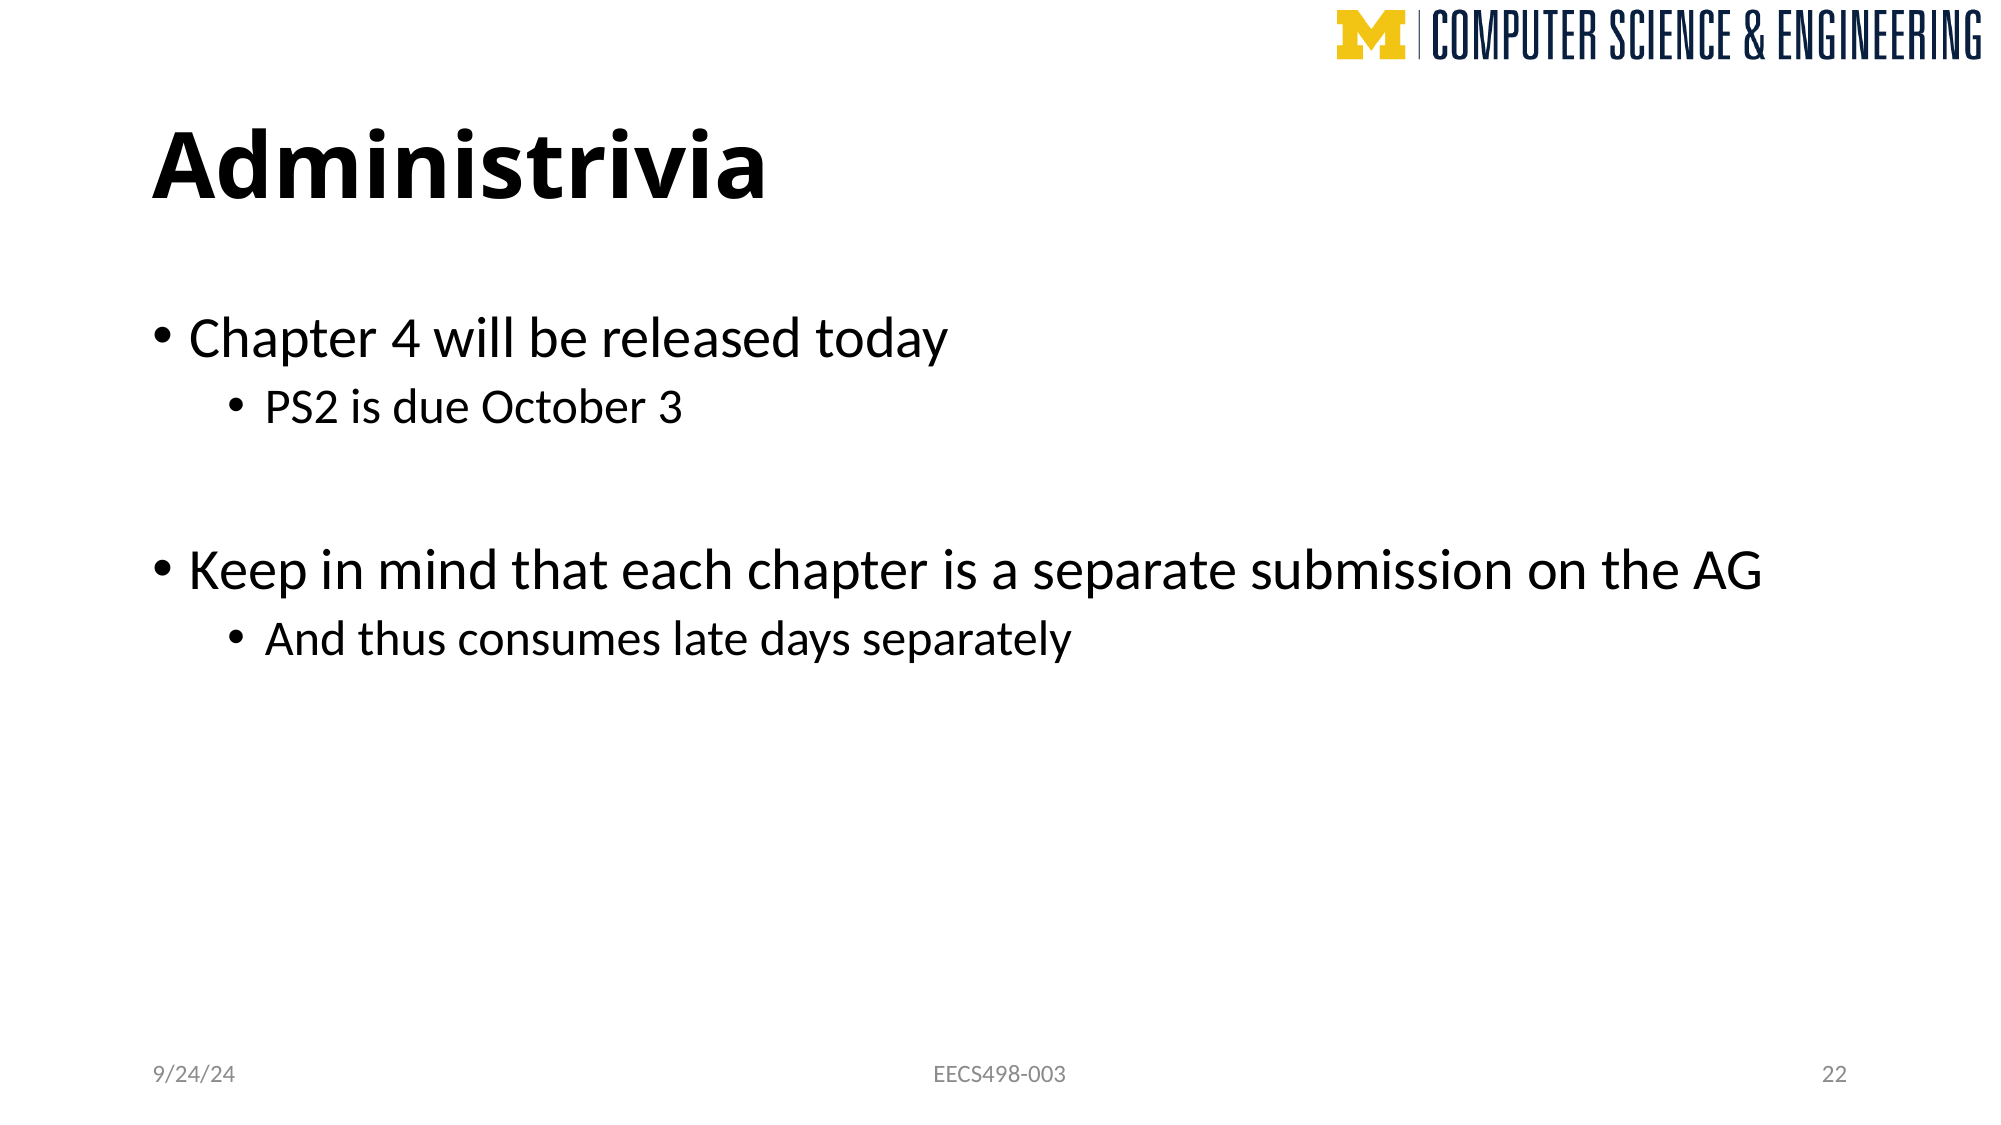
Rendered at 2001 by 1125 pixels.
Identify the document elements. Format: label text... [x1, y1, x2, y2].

footer EECS498-003 [662, 1042, 1338, 1103]
title Administrivia [137, 59, 1863, 278]
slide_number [137, 1042, 588, 1103]
slide_number 22 [1412, 1042, 1863, 1103]
list Chapter 4 will be released today PS2 is due October 3 Keep in mind that each chapter is a separate submission on the AG And thus consumes late days separately [137, 299, 1863, 1014]
picture [1337, 9, 1981, 60]
